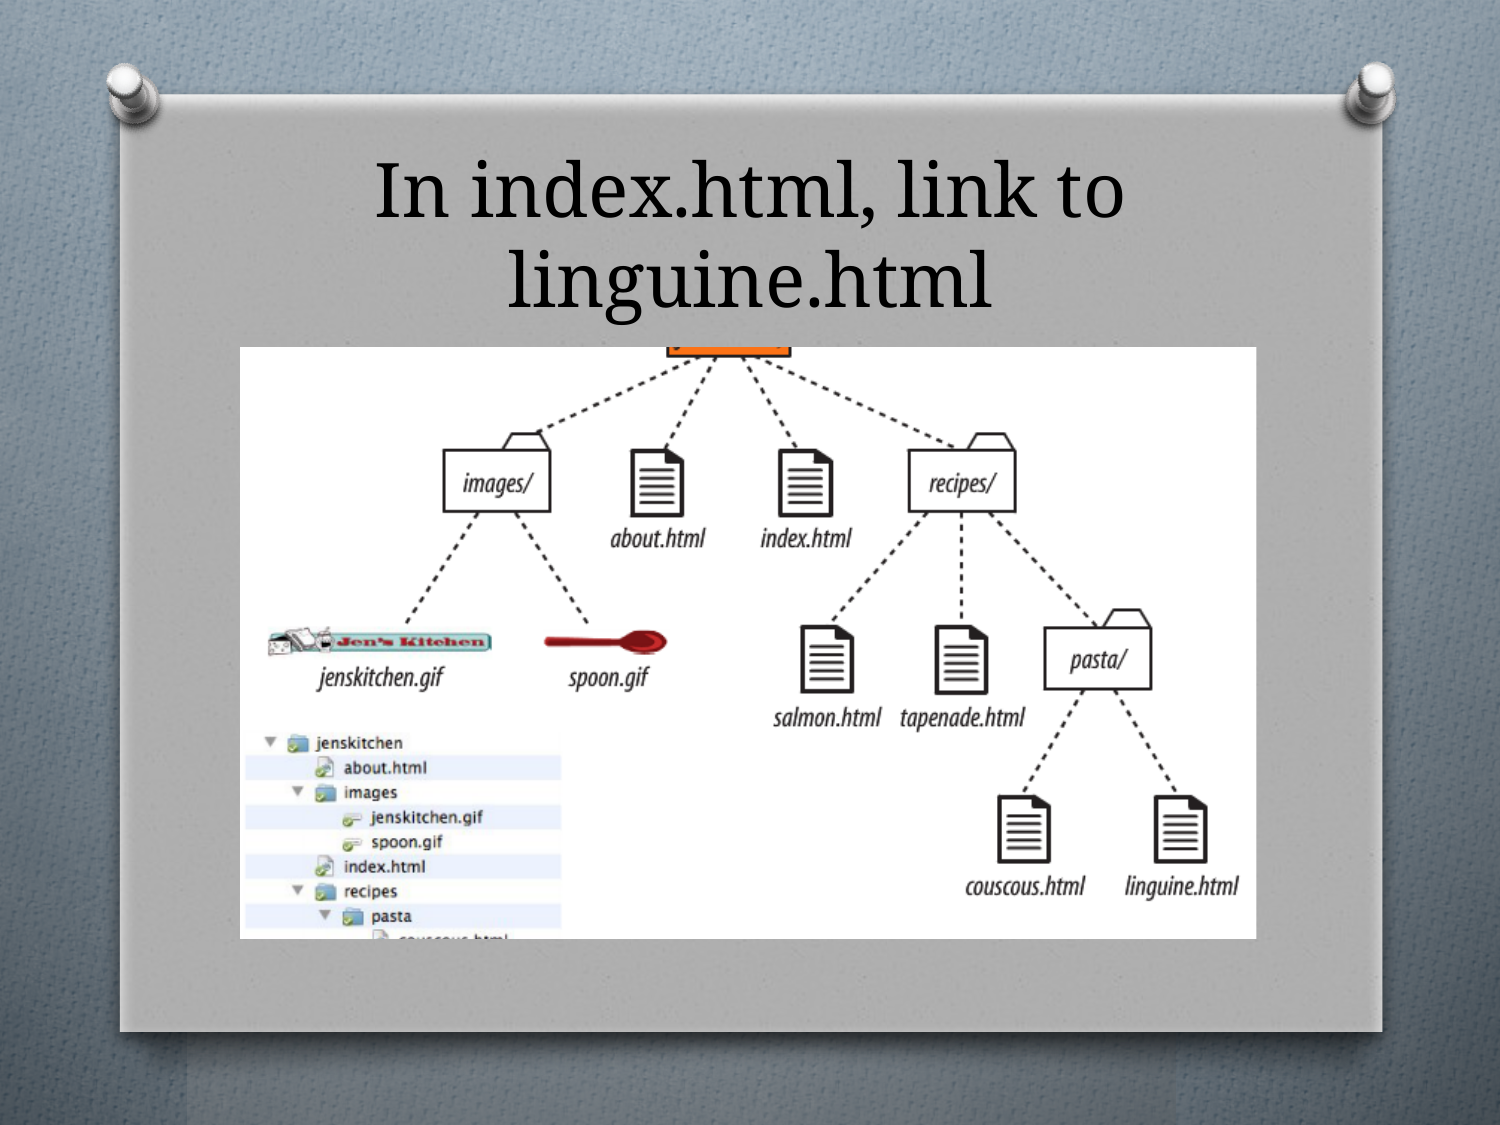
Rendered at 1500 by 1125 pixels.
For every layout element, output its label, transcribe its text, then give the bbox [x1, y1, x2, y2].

title In index.html, link to linguine.html [179, 134, 1323, 332]
picture [1317, 35, 1439, 156]
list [239, 347, 1257, 940]
picture [75, 29, 198, 153]
